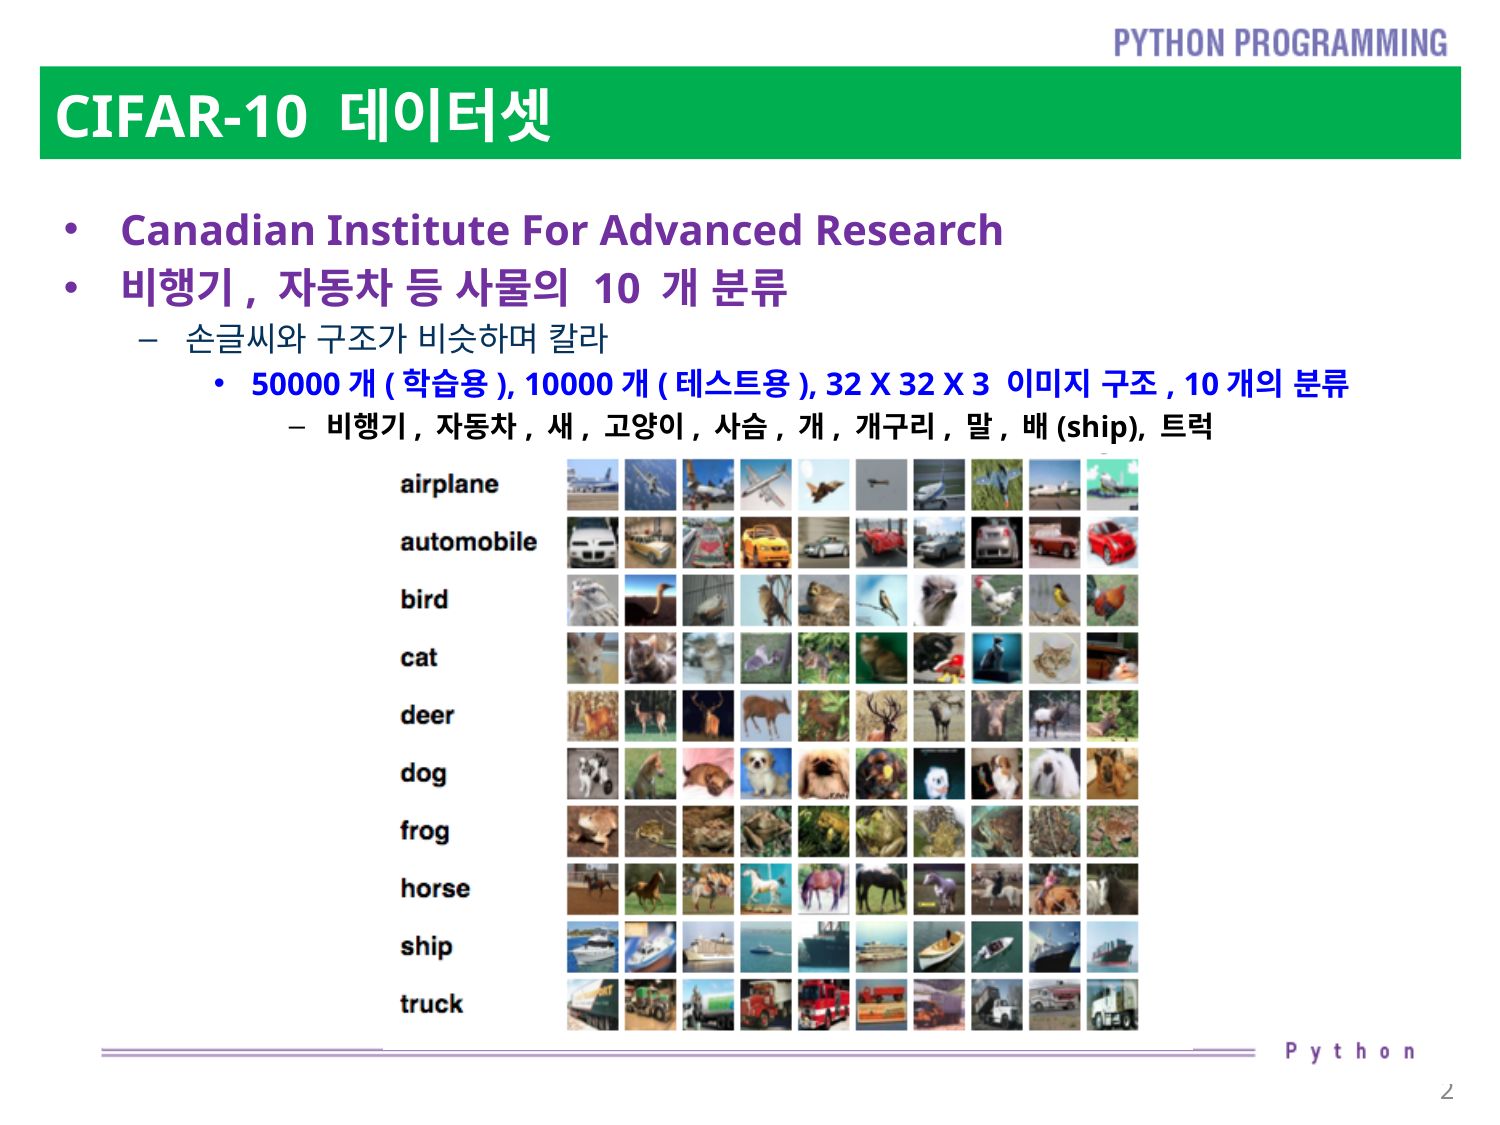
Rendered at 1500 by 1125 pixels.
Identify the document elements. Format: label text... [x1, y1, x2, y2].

picture [1106, 13, 1462, 66]
slide_number 2 [1119, 1071, 1470, 1112]
picture [18, 452, 1483, 1084]
list Canadian Institute For Advanced Research 비행기, 자동차 등 사물의 10 개 분류 손글씨와 구조가 비슷하며 칼라 50000개(학습용), 10000개(테스트용), 32 X 32 X 3 이미지 구조, 10개의 분류 비행기, 자동차, 새, 고양이, 사슴, 개, 개구리, 말, 배(ship), 트럭 [48, 195, 1461, 1041]
title CIFAR-10 데이터셋 [39, 76, 1444, 152]
